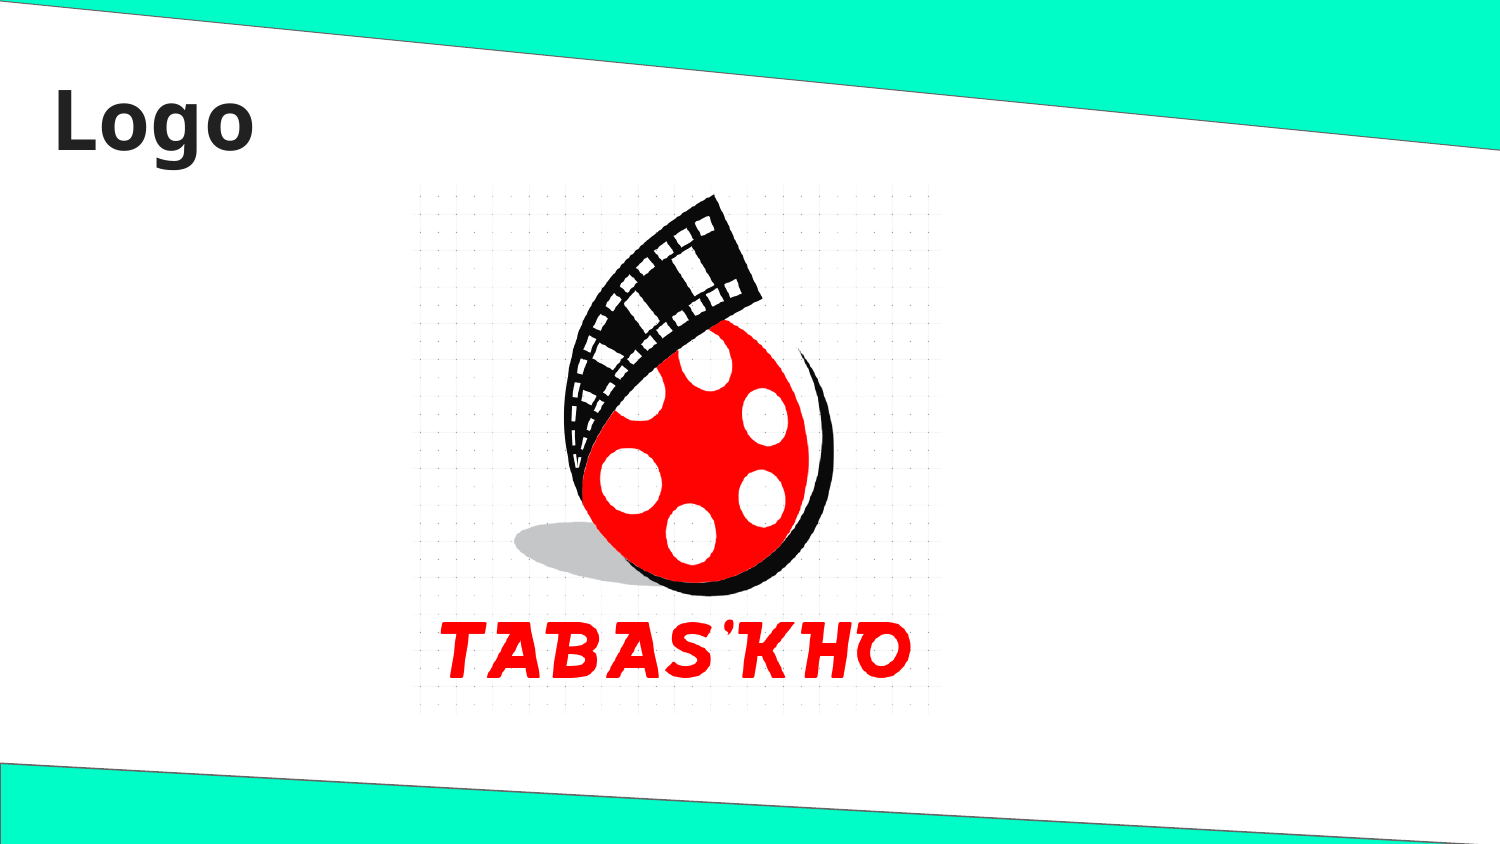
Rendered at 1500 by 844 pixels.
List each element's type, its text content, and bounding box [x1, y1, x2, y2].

title Logo [36, 51, 1362, 184]
text_box [0, 0, 1500, 150]
picture [411, 182, 942, 714]
text_box [0, 763, 1465, 844]
